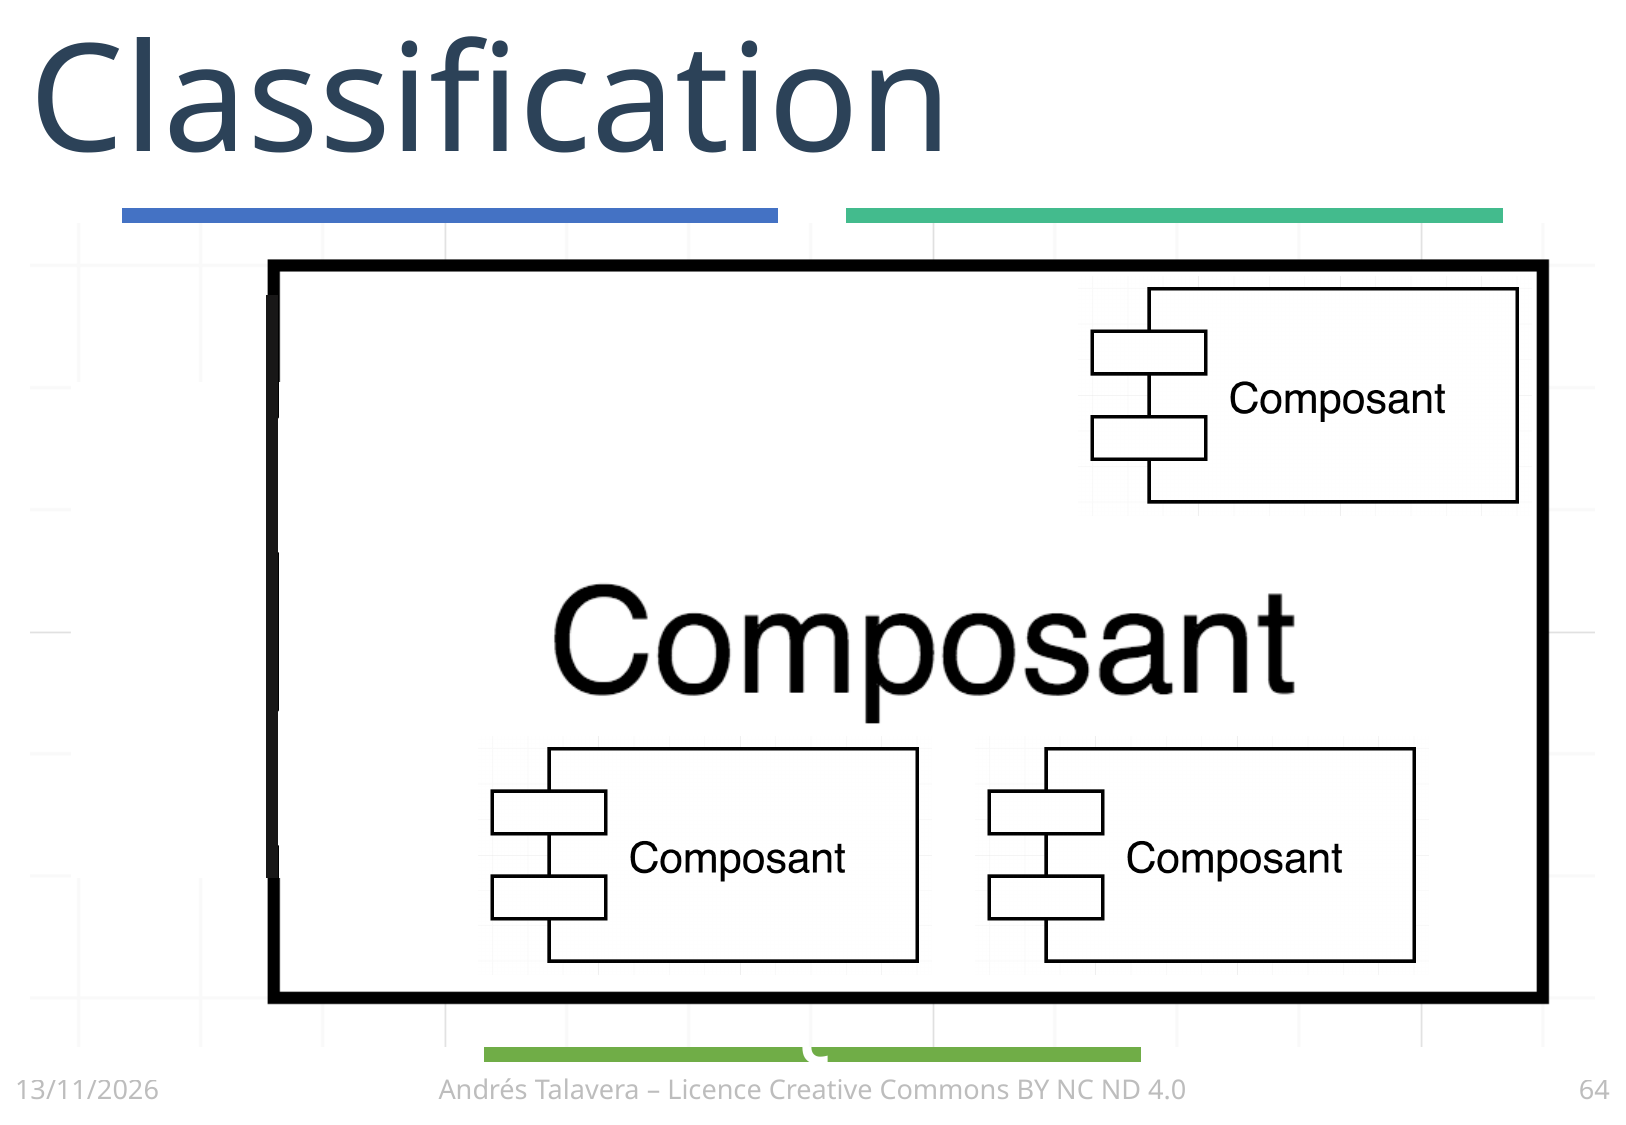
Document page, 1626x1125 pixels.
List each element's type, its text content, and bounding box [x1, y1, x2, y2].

title Classification [0, 0, 1625, 206]
slide_number 64 [1305, 1063, 1625, 1125]
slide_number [0, 1063, 319, 1125]
footer Andrés Talavera – Licence Creative Commons BY NC ND 4.0 [319, 1063, 1305, 1125]
picture [30, 223, 1595, 1047]
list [0, 206, 1625, 1063]
